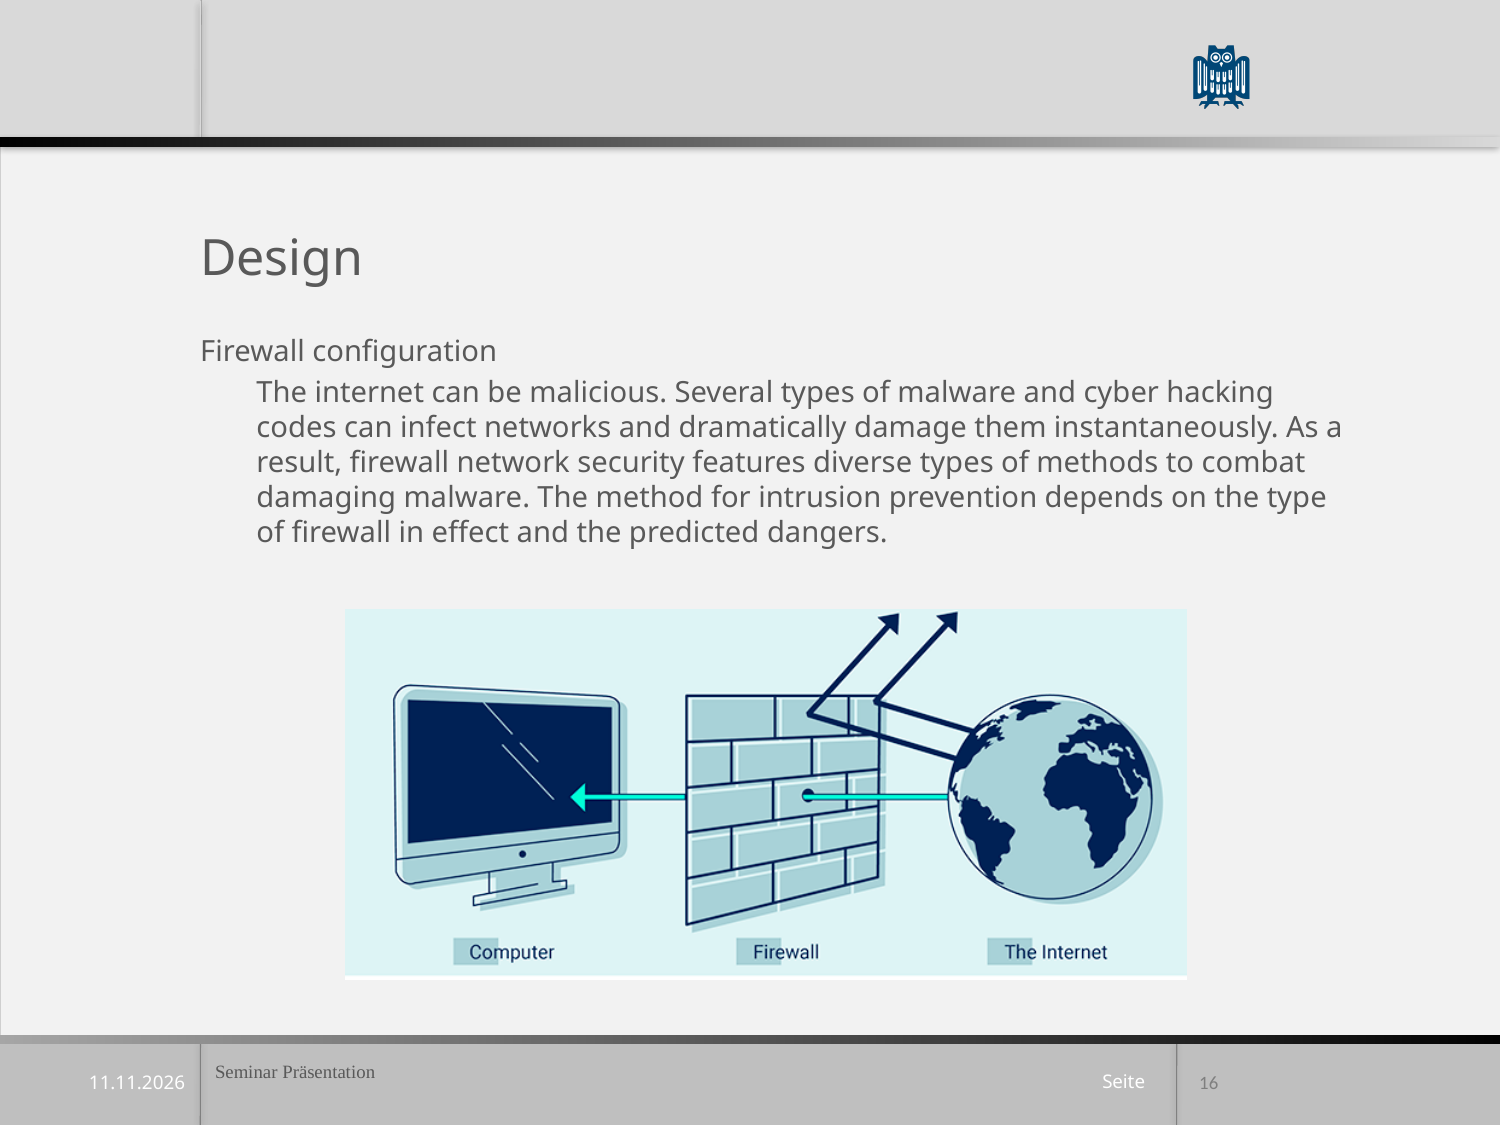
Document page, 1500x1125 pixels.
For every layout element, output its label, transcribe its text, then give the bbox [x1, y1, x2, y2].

footer Seminar Präsentation [200, 1052, 1088, 1113]
picture [1184, 35, 1257, 112]
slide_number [48, 1053, 200, 1113]
list Design Firewall configuration The internet can be malicious. Several types of malware and cyber hacking codes can infect networks and dramatically damage them instantaneously. As a result, firewall network security features diverse types of methods to combat damaging malware. The method for intrusion prevention depends on the type of firewall in effect and the predicted dangers. [185, 218, 1373, 956]
slide_number 16 [1184, 1052, 1425, 1113]
picture [345, 609, 1187, 980]
